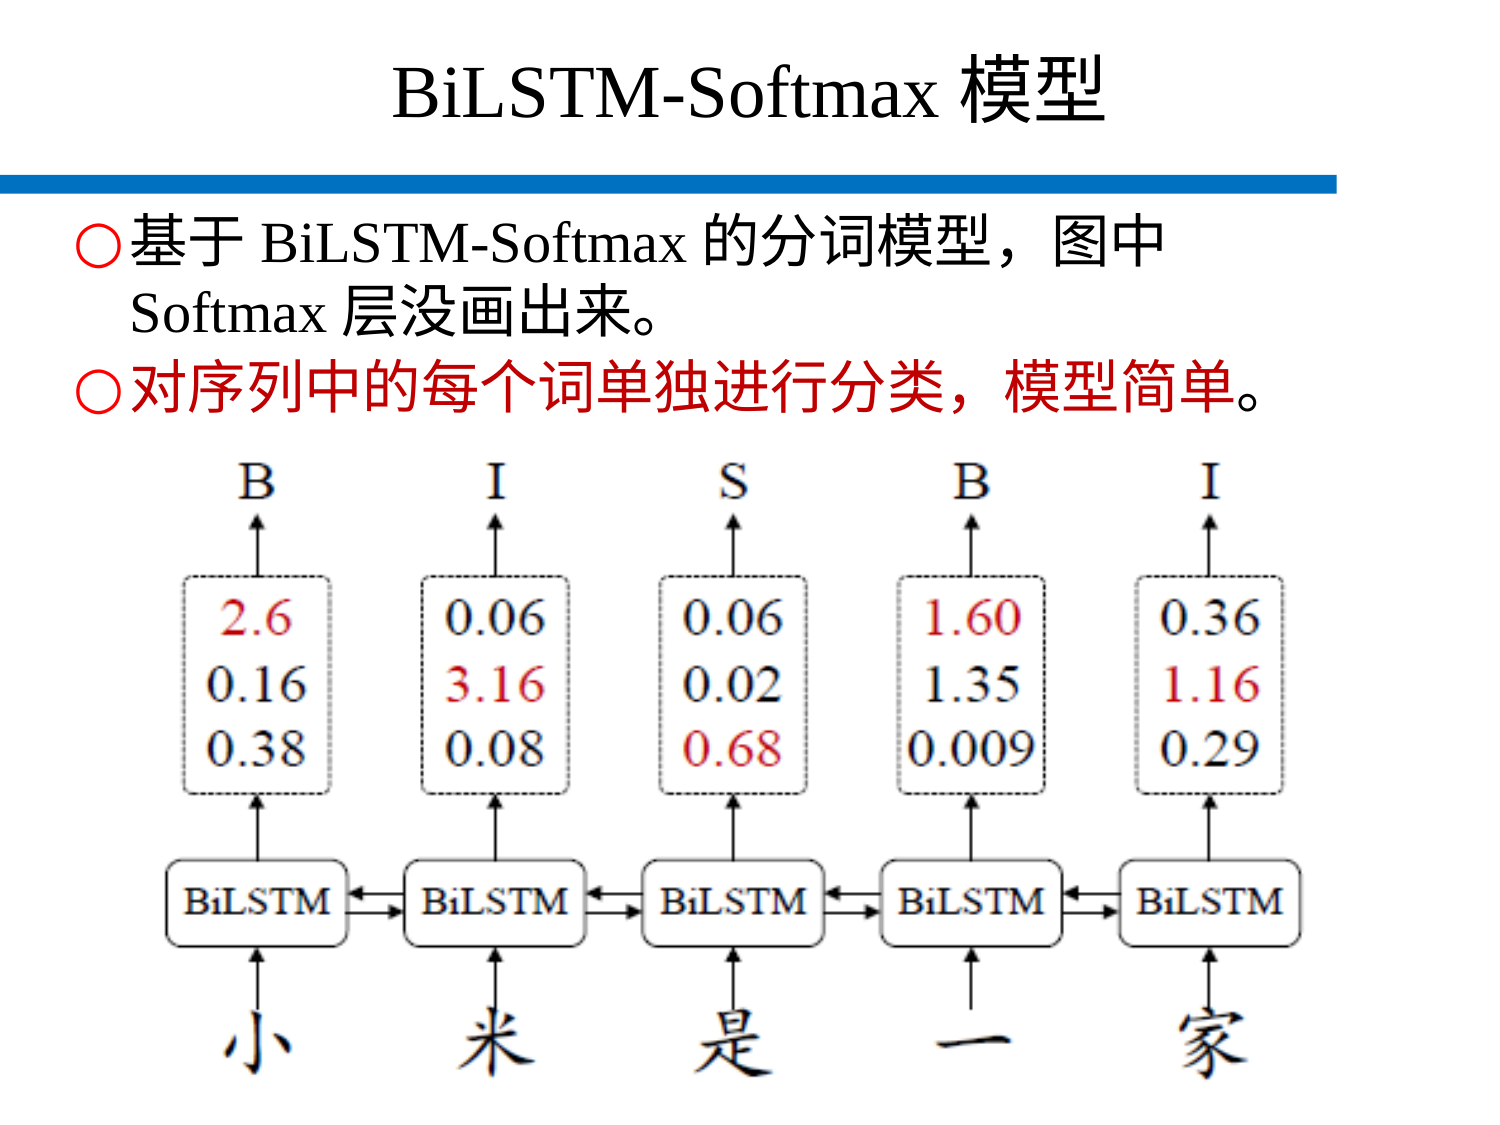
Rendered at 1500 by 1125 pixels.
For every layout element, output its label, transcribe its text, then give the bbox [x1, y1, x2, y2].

text_box 基于BiLSTM-Softmax的分词模型，图中Softmax层没画出来。 对序列中的每个词单独进行分类，模型简单。 [58, 196, 1383, 447]
picture [161, 446, 1318, 1095]
title BiLSTM-Softmax模型 [75, 0, 1425, 175]
